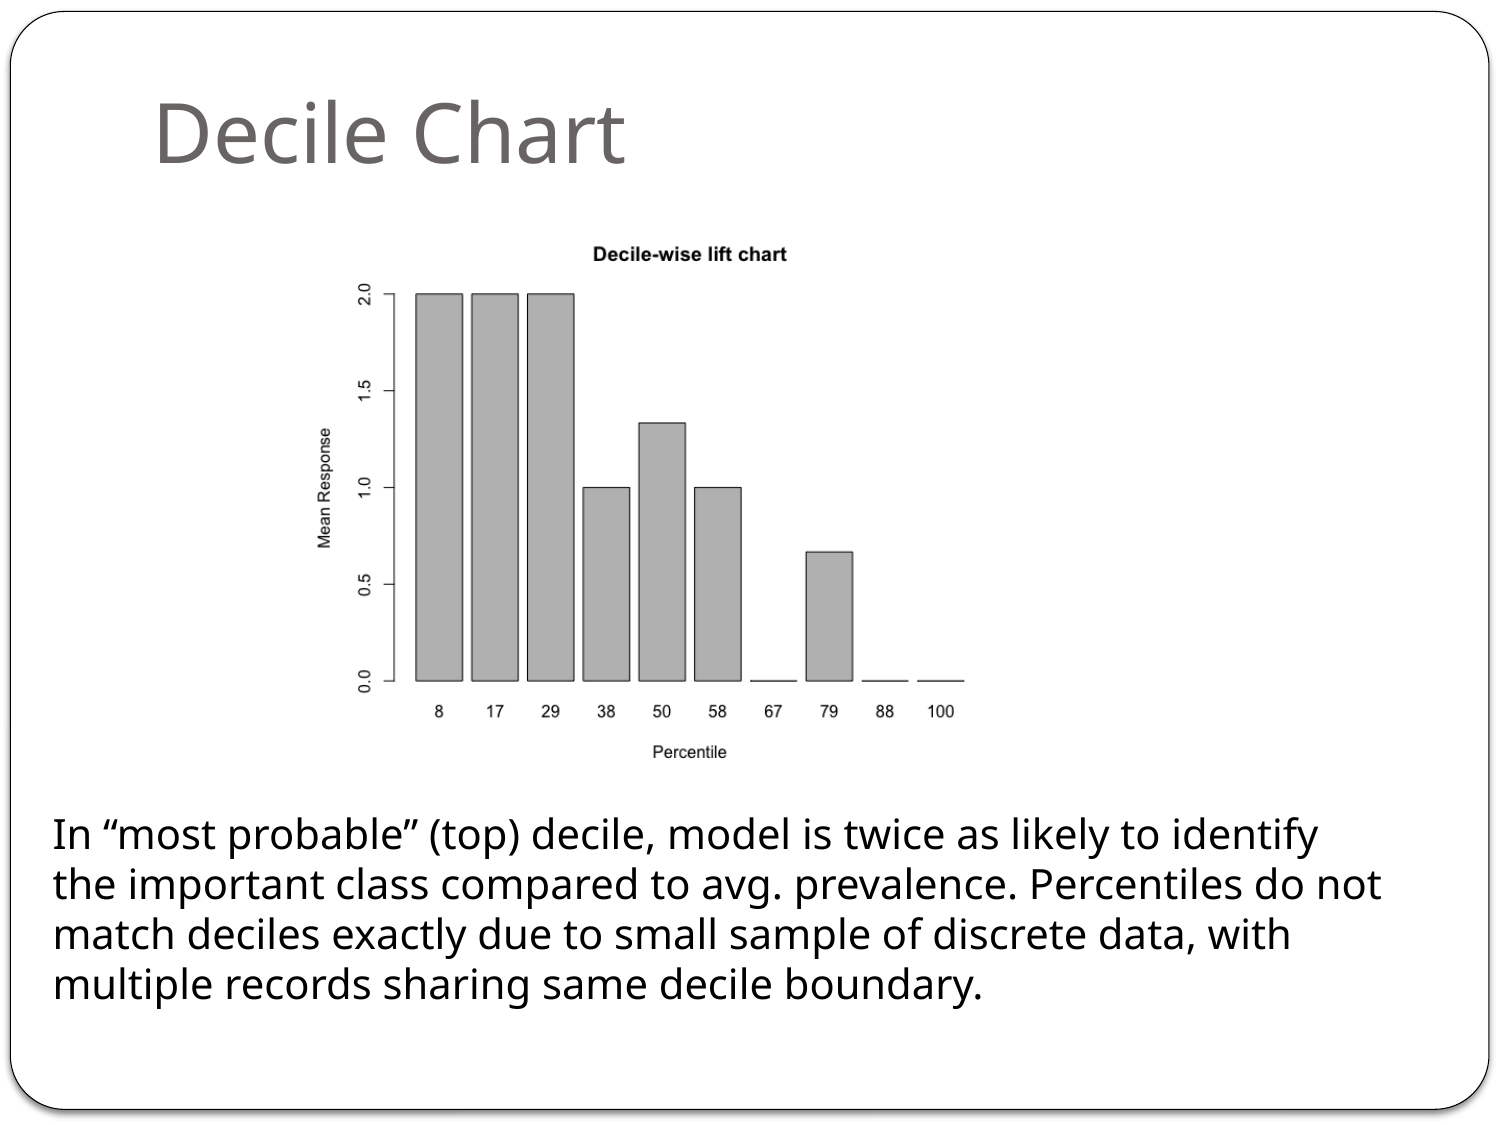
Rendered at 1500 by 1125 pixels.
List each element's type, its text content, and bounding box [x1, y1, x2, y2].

picture [312, 211, 1028, 784]
list In “most probable” (top) decile, model is twice as likely to identify the important class compared to avg. prevalence. Percentiles do not match deciles exactly due to small sample of discrete data, with multiple records sharing same decile boundary. [37, 800, 1400, 1025]
title Decile Chart [137, 75, 1413, 196]
